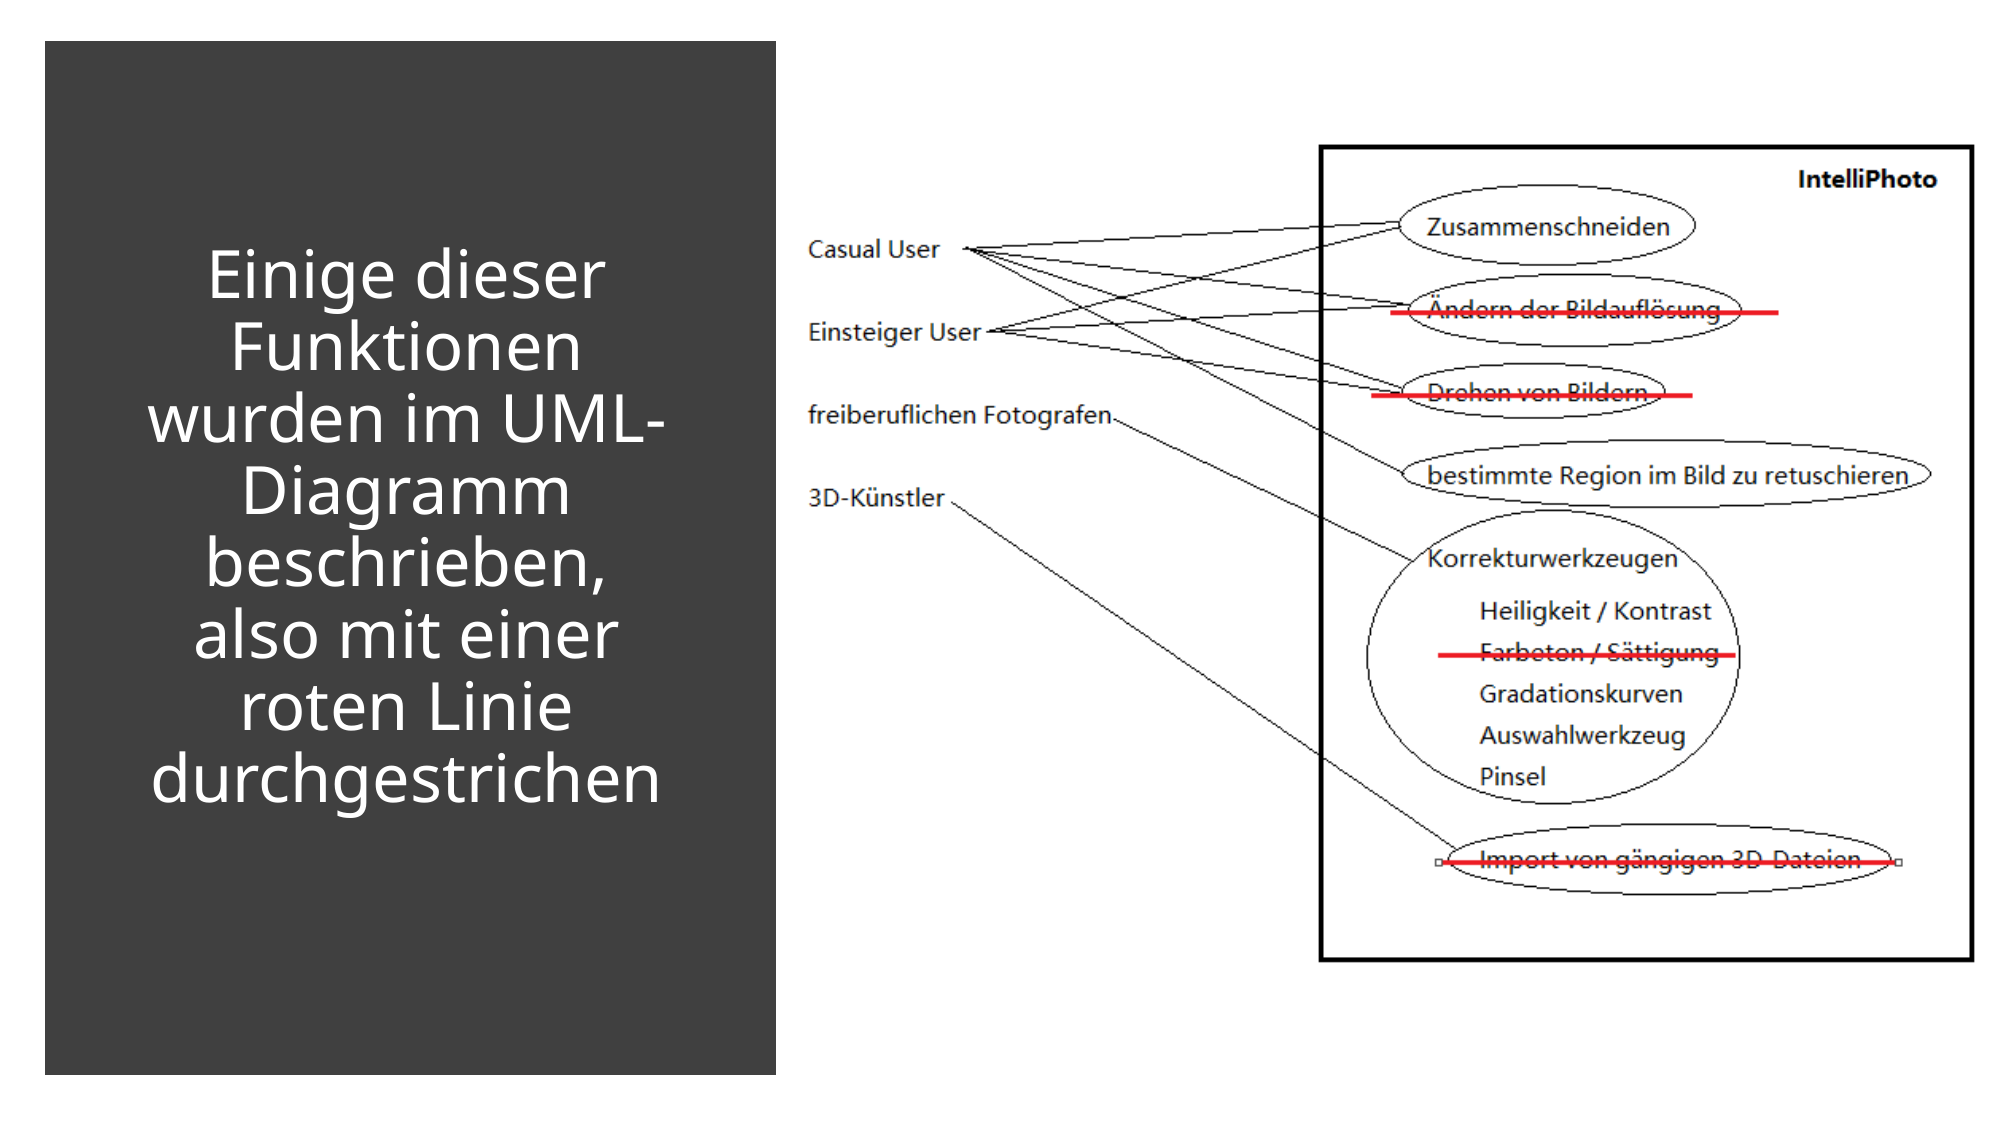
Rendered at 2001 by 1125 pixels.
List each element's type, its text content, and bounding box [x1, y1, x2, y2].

title Einige dieser Funktionen wurden im UML-Diagramm beschrieben, also mit einer roten Linie durchgestrichen [121, 121, 693, 936]
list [786, 121, 2000, 980]
text_box [54, 50, 767, 1066]
